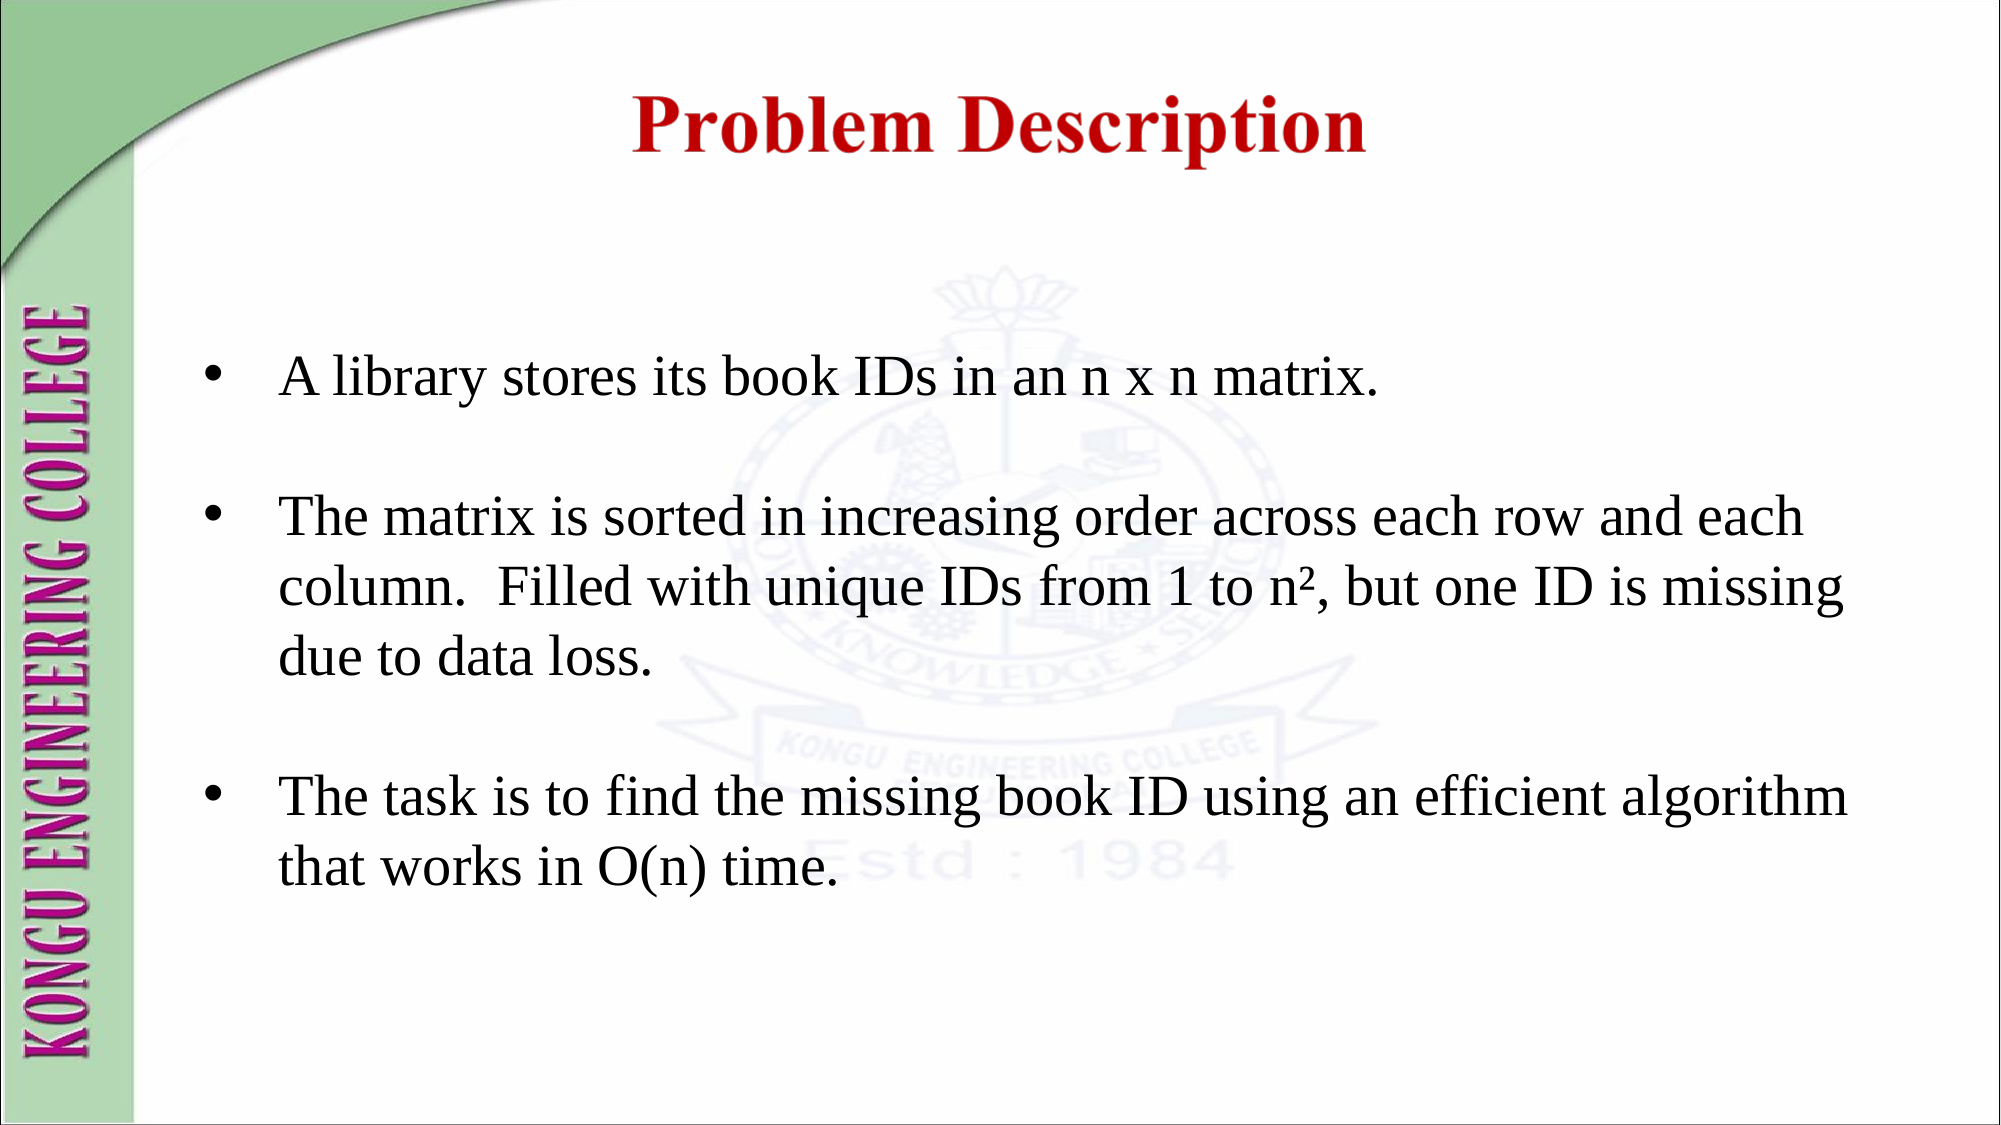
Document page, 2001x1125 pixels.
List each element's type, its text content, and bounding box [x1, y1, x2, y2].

picture [0, 0, 2001, 1125]
text_box A library stores its book IDs in an n x n matrix. The matrix is sorted in increasing order across each row and each column. Filled with unique IDs from 1 to n², but one ID is missing due to data loss. The task is to find the missing book ID using an efficient algorithm that works in O(n) time. [188, 329, 1942, 975]
